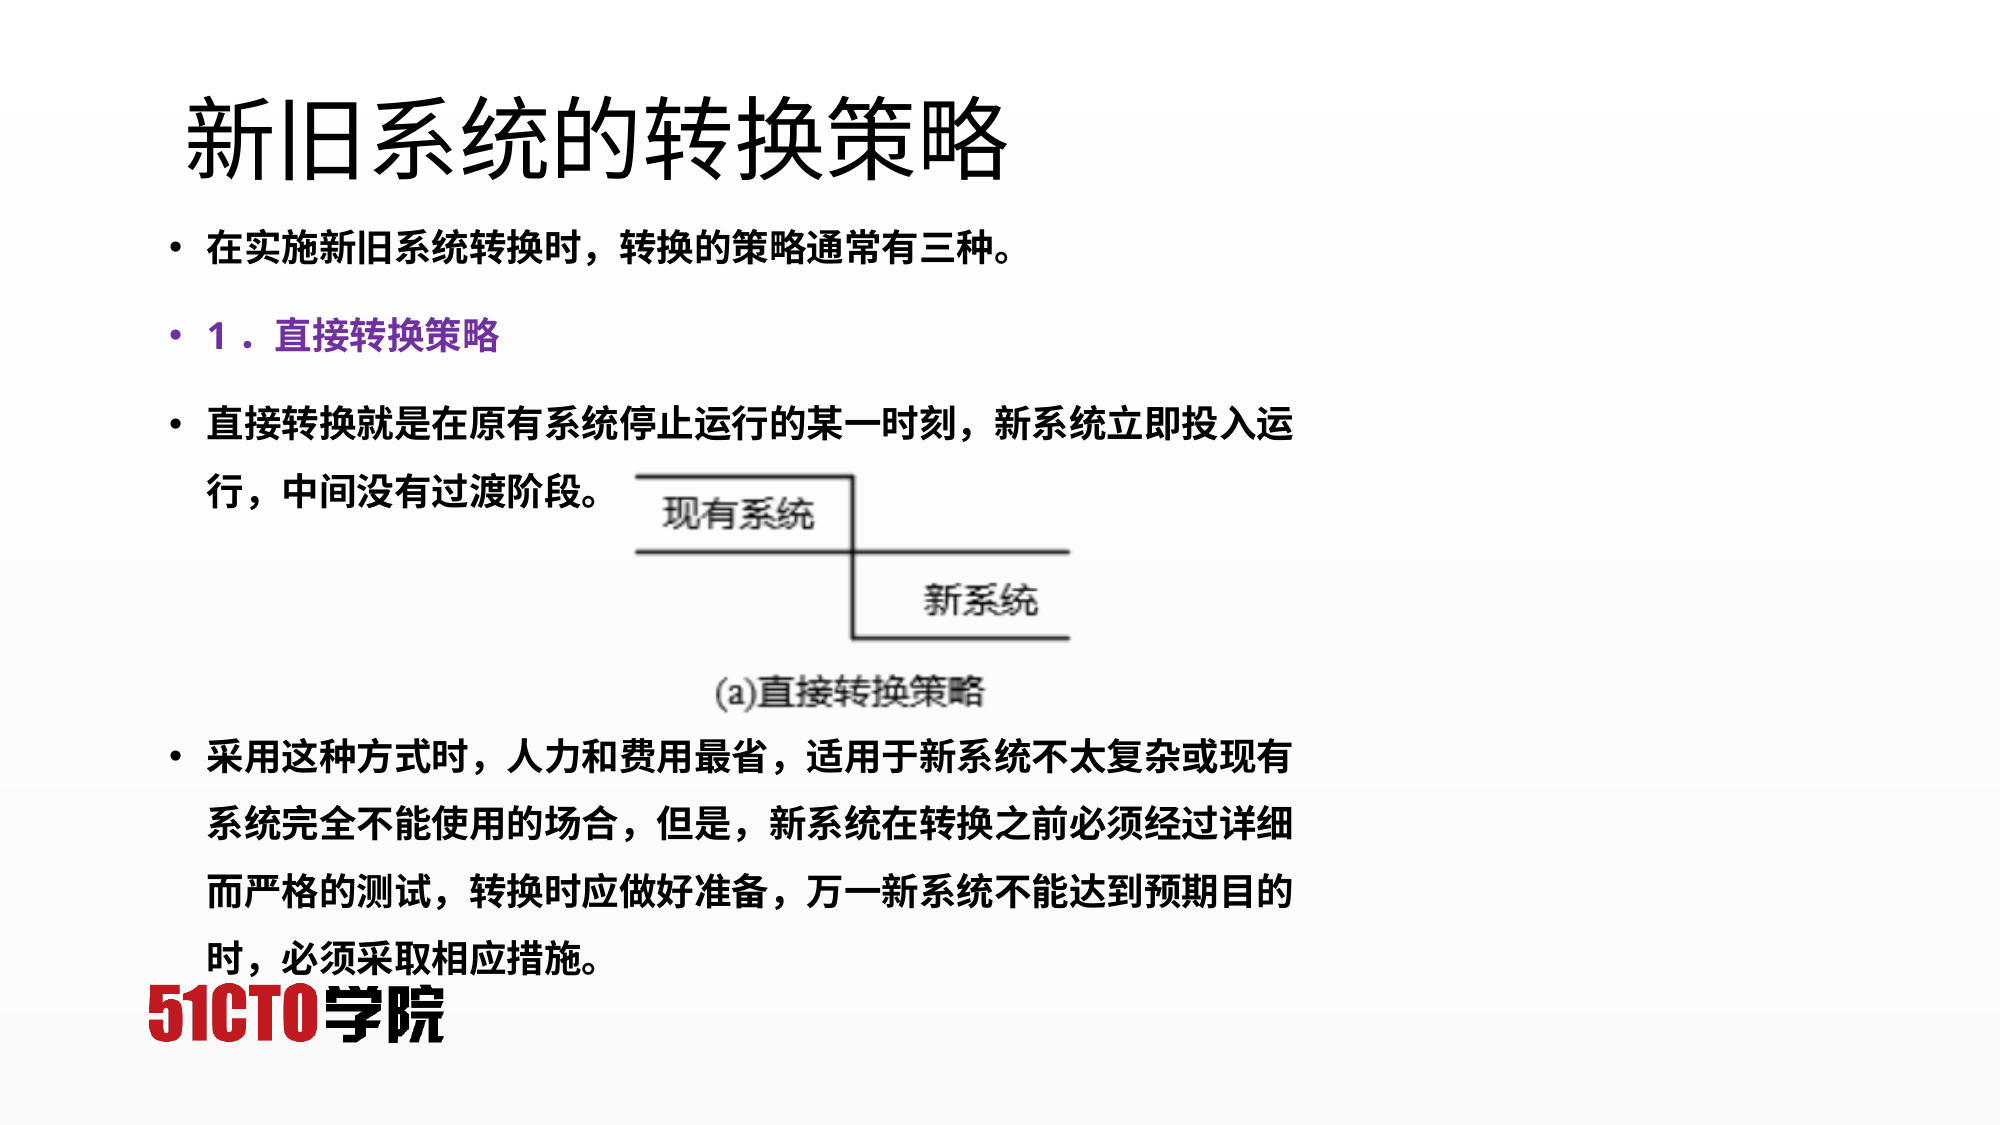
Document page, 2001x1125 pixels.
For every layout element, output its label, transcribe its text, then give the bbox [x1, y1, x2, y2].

title 新旧系统的转换策略 [169, 34, 1895, 253]
list 在实施新旧系统转换时，转换的策略通常有三种。 1．直接转换策略 直接转换就是在原有系统停止运行的某一时刻，新系统立即投入运行，中间没有过渡阶段。 采用这种方式时，人力和费用最省，适用于新系统不太复杂或现有系统完全不能使用的场合，但是，新系统在转换之前必须经过详细而严格的测试，转换时应做好准备，万一新系统不能达到预期目的时，必须采取相应措施。 [154, 193, 1325, 970]
picture [149, 983, 444, 1043]
picture [617, 455, 1126, 736]
